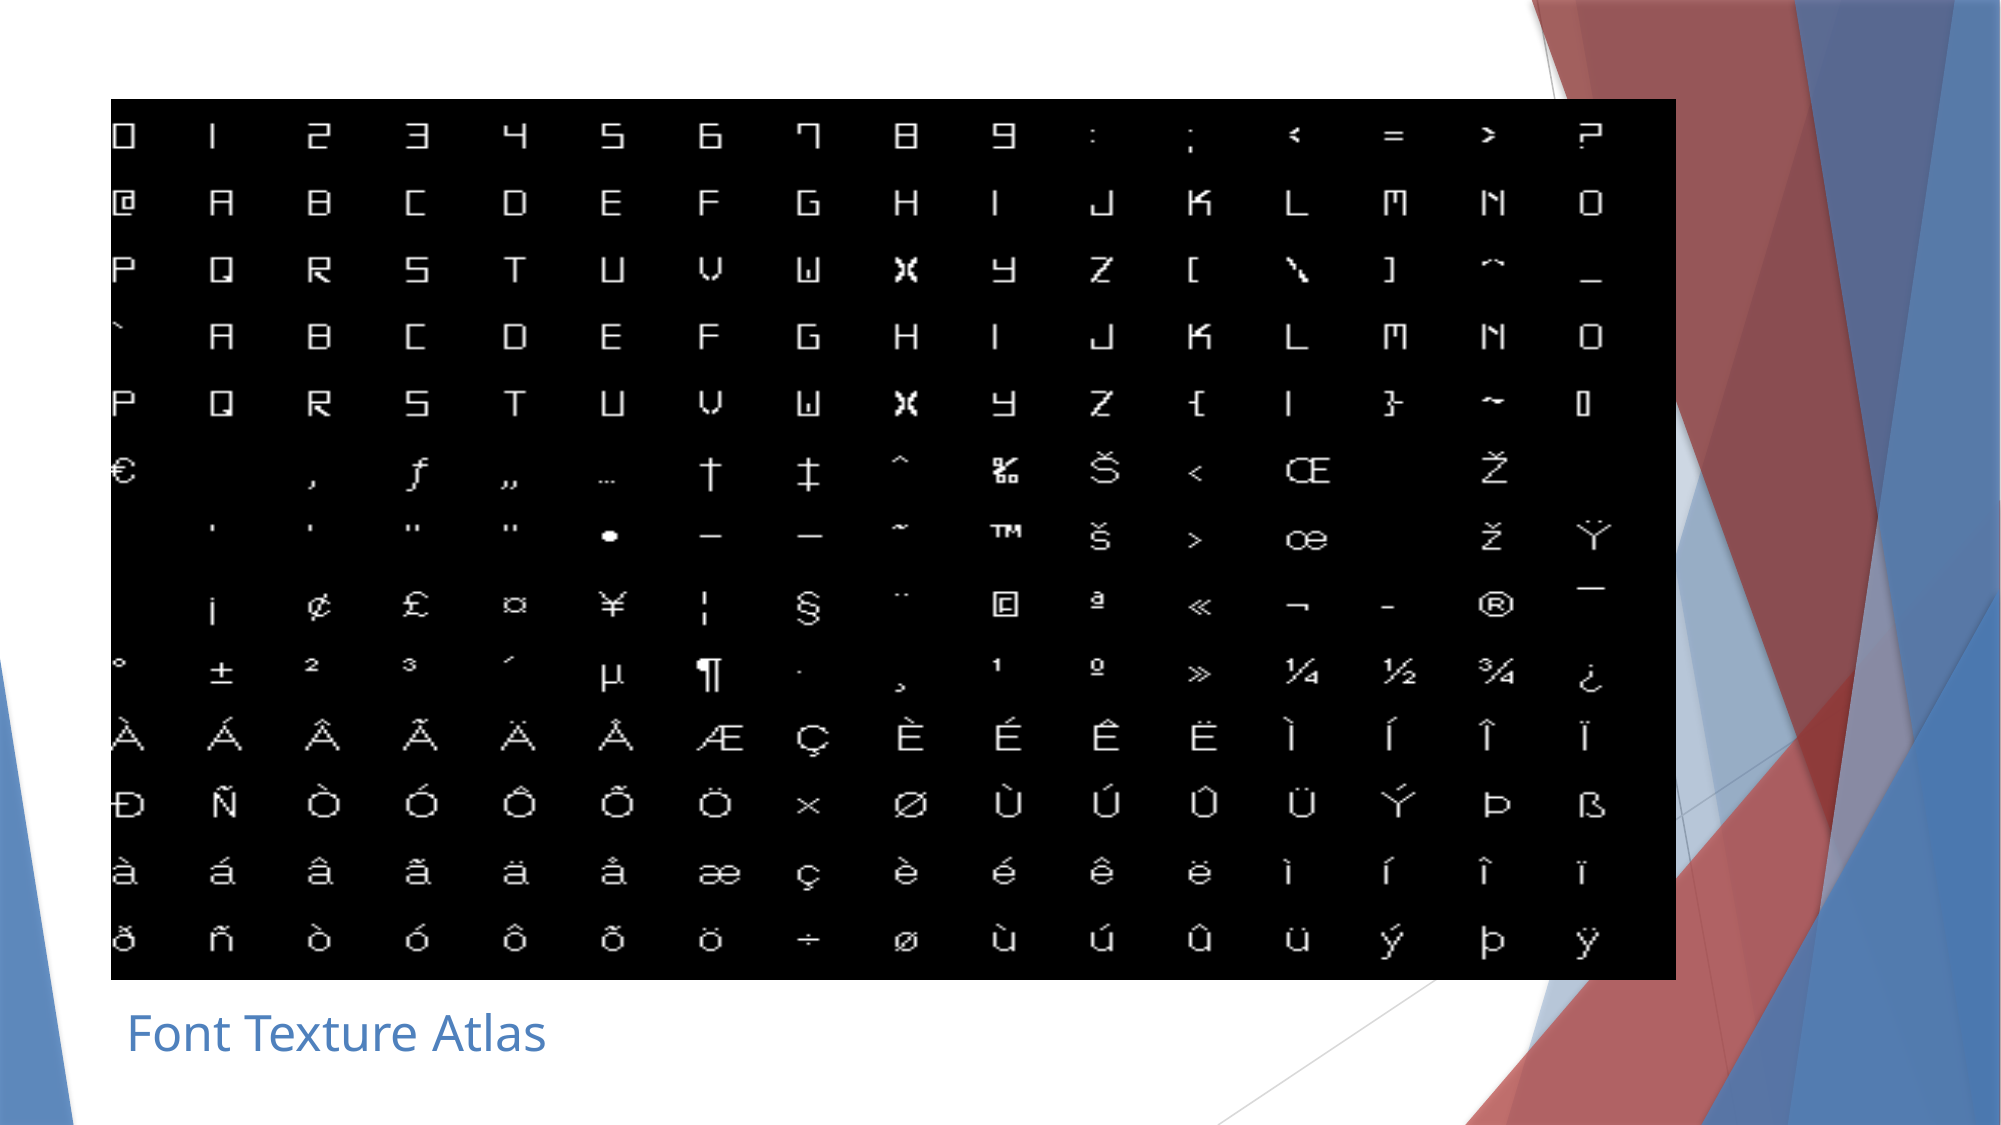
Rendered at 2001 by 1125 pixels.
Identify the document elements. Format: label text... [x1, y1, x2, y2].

picture [110, 99, 1677, 981]
title Font Texture Atlas [111, 989, 1522, 1069]
